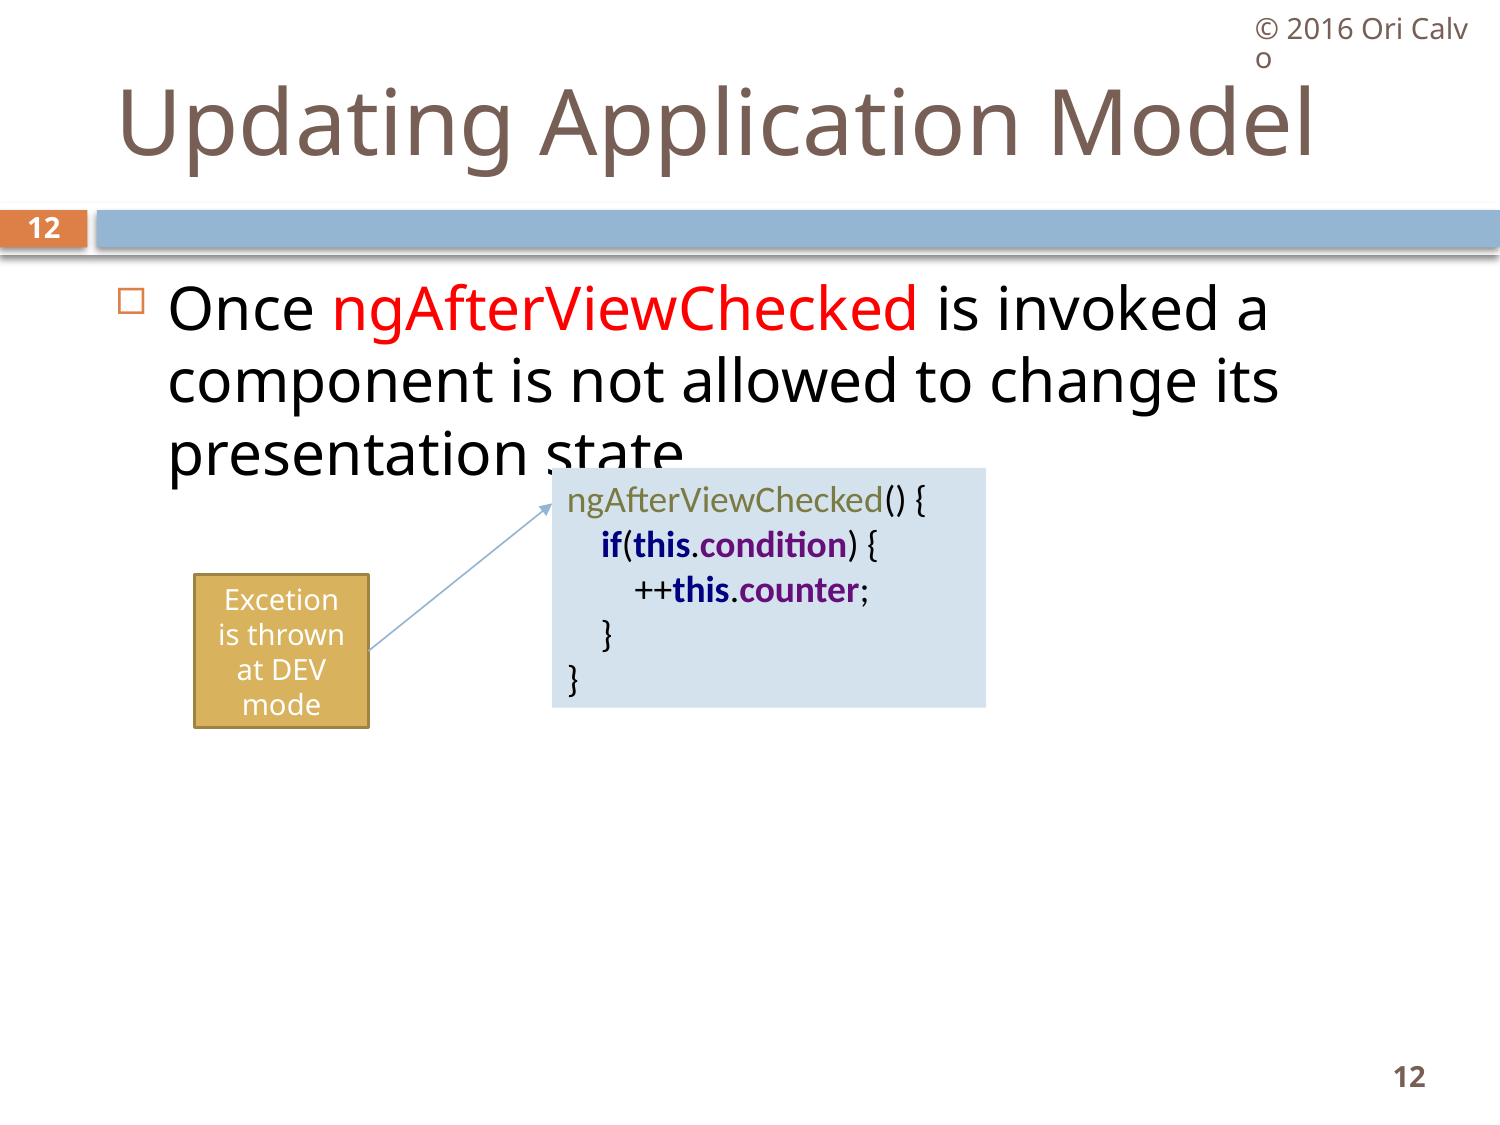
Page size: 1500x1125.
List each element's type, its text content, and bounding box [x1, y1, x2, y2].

title Updating Application Model [100, 37, 1438, 200]
list Once ngAfterViewChecked is invoked a component is not allowed to change its presentation state [100, 262, 1438, 1000]
text_box ngAfterViewChecked() { if(this.condition) { ++this.counter; } } [552, 467, 987, 708]
text_box Excetion is thrown at DEV mode [193, 573, 370, 729]
slide_number 12 [0, 208, 88, 249]
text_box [367, 503, 553, 652]
footer © 2016 Ori Calvo [1240, 0, 1500, 60]
